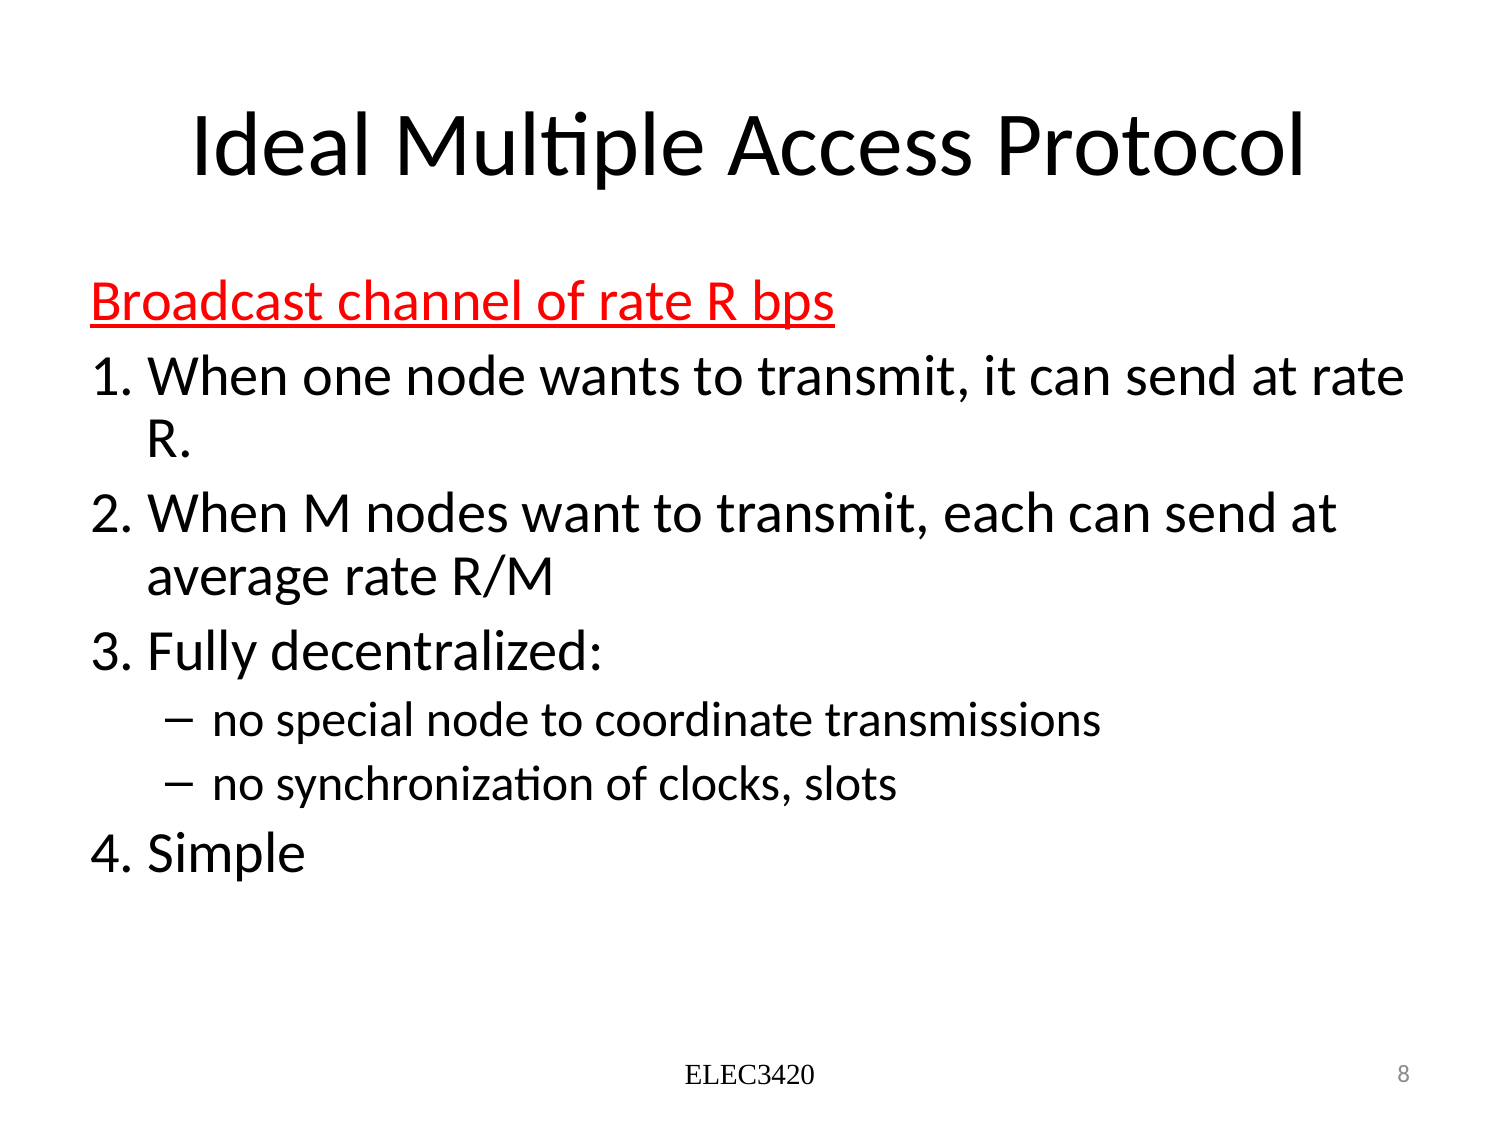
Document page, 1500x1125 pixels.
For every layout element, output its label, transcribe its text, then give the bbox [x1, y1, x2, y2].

footer ELEC3420 [512, 1042, 988, 1103]
list Broadcast channel of rate R bps 1. When one node wants to transmit, it can send at rate R. 2. When M nodes want to transmit, each can send at average rate R/M 3. Fully decentralized: no special node to coordinate transmissions no synchronization of clocks, slots 4. Simple [75, 262, 1425, 1005]
slide_number 8 [1074, 1042, 1425, 1103]
title Ideal Multiple Access Protocol [75, 45, 1425, 233]
